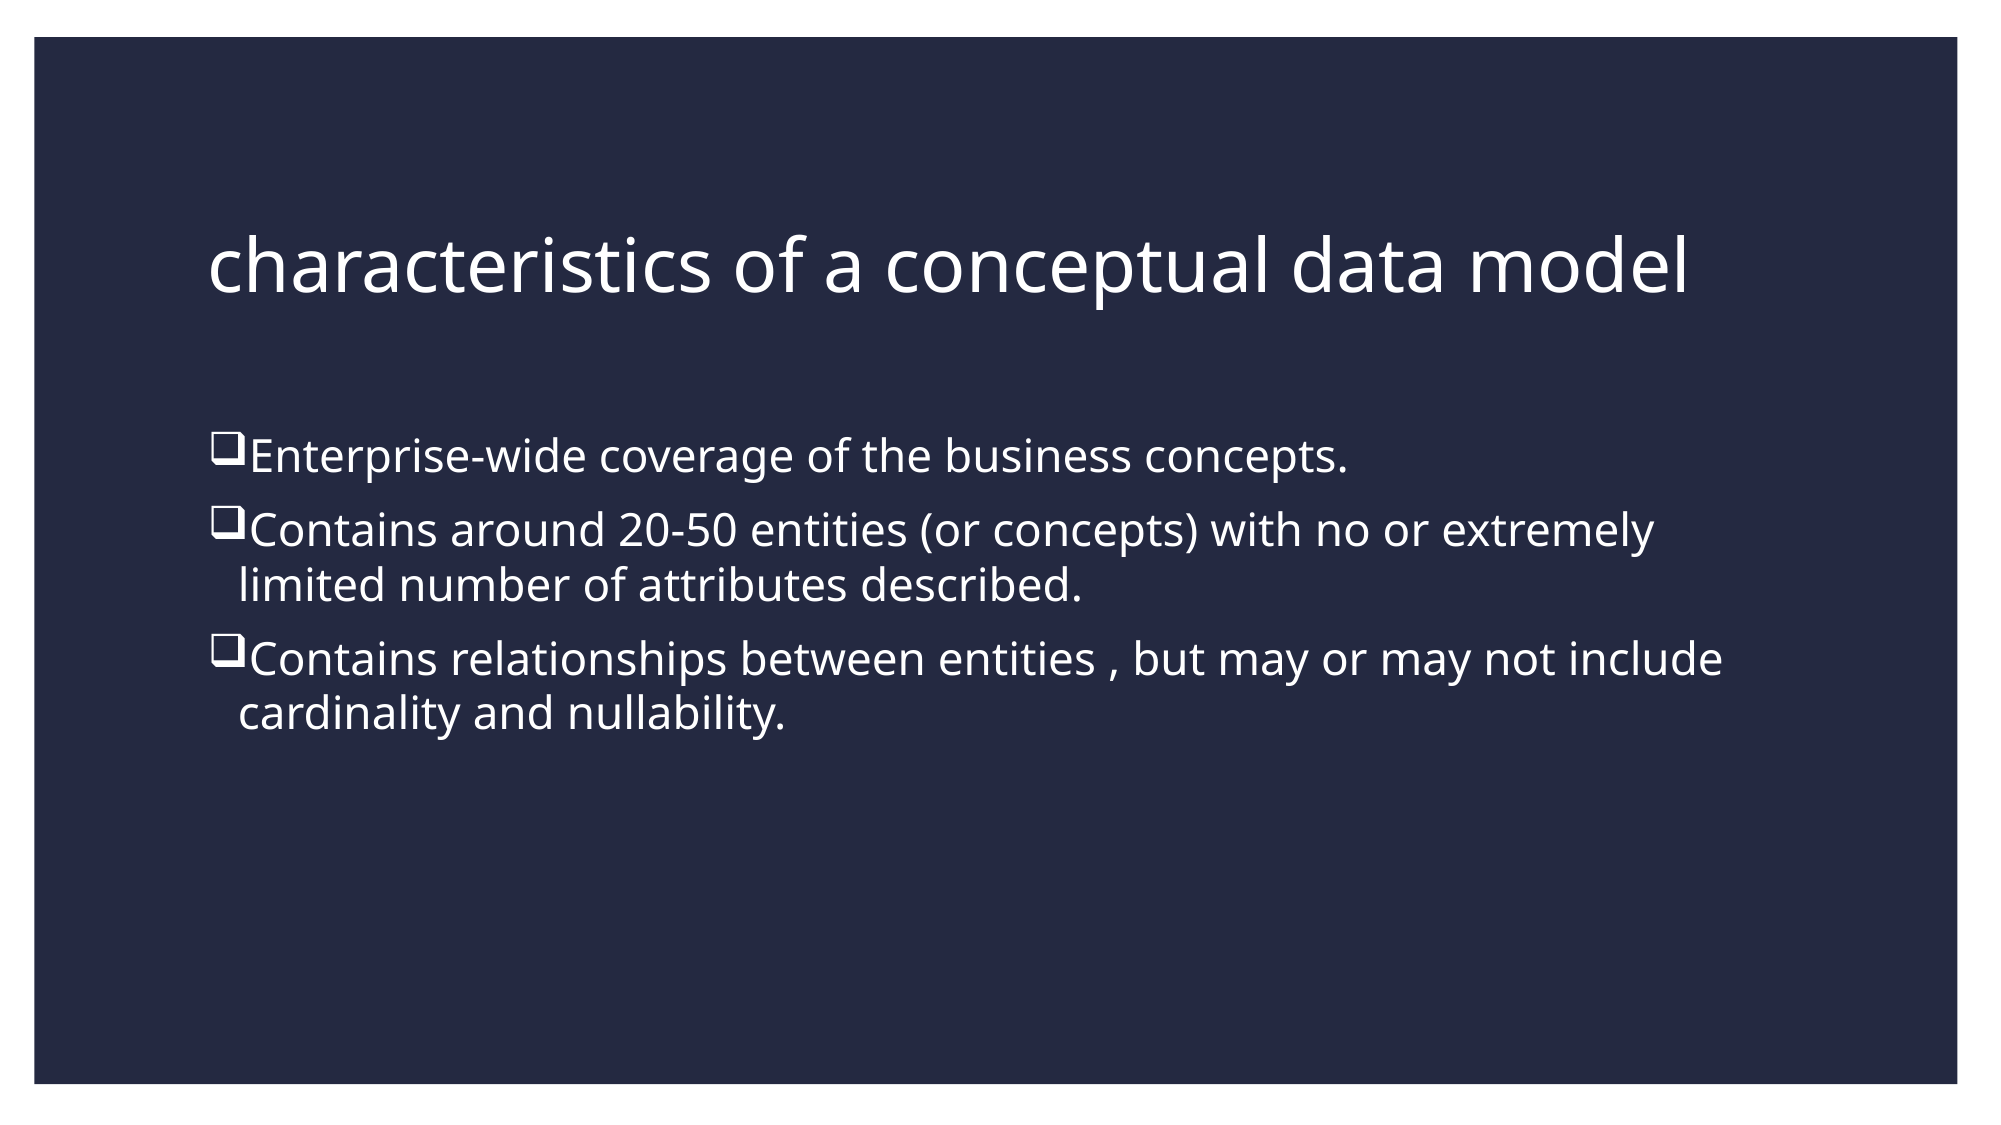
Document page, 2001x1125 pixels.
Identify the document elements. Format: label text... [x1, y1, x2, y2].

text_box [0, 0, 2000, 1125]
list Enterprise-wide coverage of the business concepts. Contains around 20-50 entities (or concepts) with no or extremely limited number of attributes described. Contains relationships between entities , but may or may not include cardinality and nullability. [192, 419, 1800, 979]
title characteristics of a conceptual data model [192, 142, 1875, 394]
text_box [34, 37, 1958, 1085]
